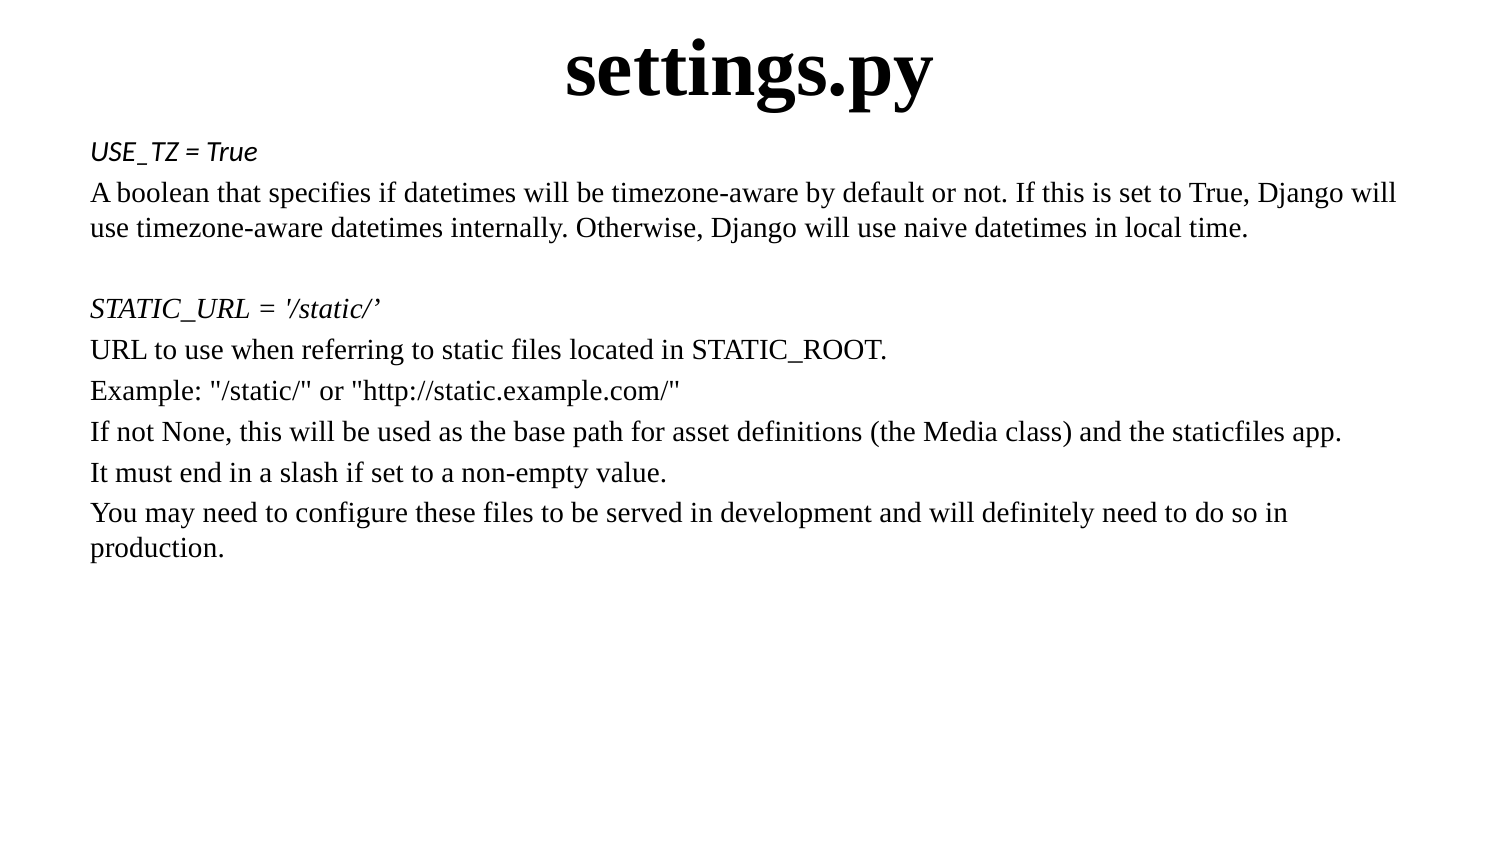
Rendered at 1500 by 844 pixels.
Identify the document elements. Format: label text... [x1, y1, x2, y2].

list USE_TZ = True A boolean that specifies if datetimes will be timezone-aware by default or not. If this is set to True, Django will use timezone-aware datetimes internally. Otherwise, Django will use naive datetimes in local time. STATIC_URL = '/static/’ URL to use when referring to static files located in STATIC_ROOT. Example: "/static/" or "http://static.example.com/" If not None, this will be used as the base path for asset definitions (the Media class) and the staticfiles app. It must end in a slash if set to a non-empty value. You may need to configure these files to be served in development and will definitely need to do so in production. [75, 124, 1425, 785]
title settings.py [75, 6, 1425, 120]
